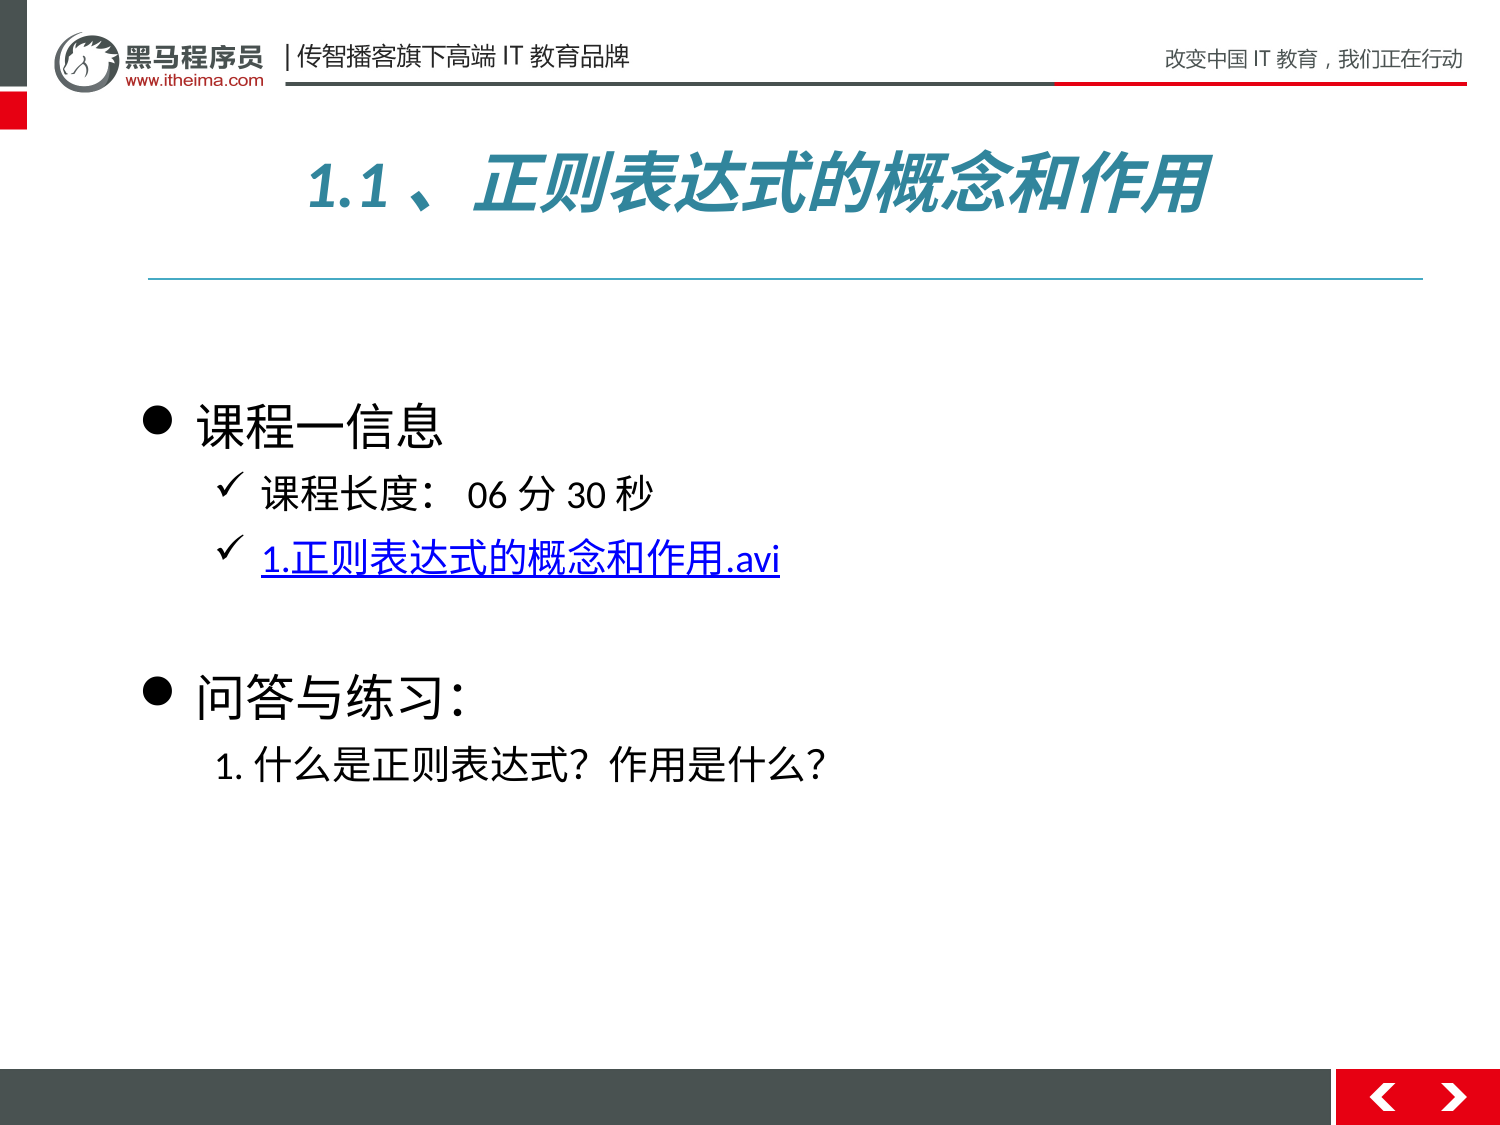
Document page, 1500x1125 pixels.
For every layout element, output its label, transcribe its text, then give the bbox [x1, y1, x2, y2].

text_box 课程一信息 课程长度：06分30秒 1.正则表达式的概念和作用.avi 问答与练习： 1.什么是正则表达式？作用是什么？ [123, 315, 1387, 1024]
picture [0, 0, 1500, 1125]
title 1.1、正则表达式的概念和作用 [58, 83, 1453, 279]
